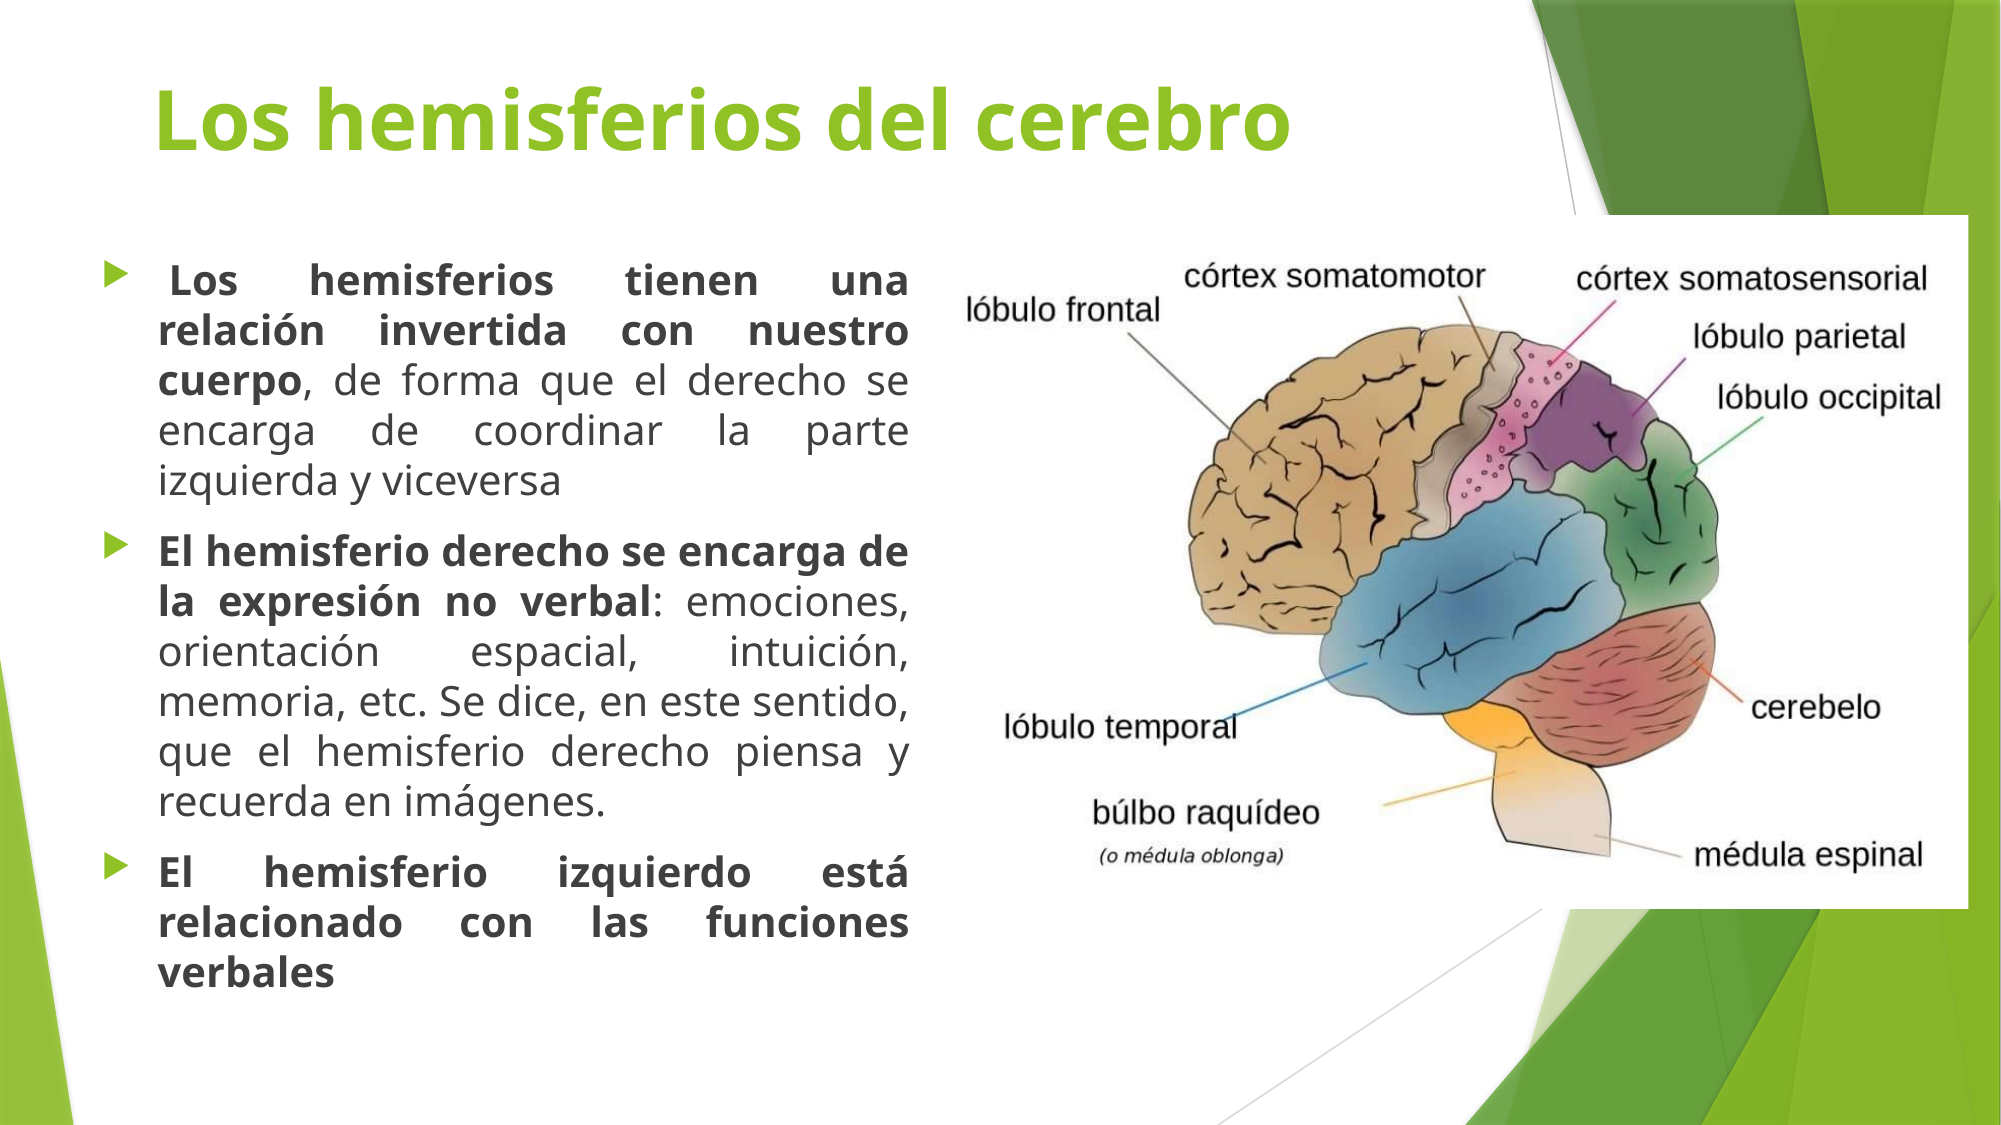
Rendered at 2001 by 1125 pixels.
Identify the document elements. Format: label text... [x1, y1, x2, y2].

list Los hemisferios tienen una relación invertida con nuestro cuerpo, de forma que el derecho se encarga de coordinar la parte izquierda y viceversa El hemisferio derecho se encarga de la expresión no verbal: emociones, orientación espacial, intuición, memoria, etc. Se dice, en este sentido, que el hemisferio derecho piensa y recuerda en imágenes. El hemisferio izquierdo está relacionado con las funciones verbales [86, 245, 926, 1028]
title Los hemisferios del cerebro [137, 59, 1863, 275]
picture [955, 215, 1969, 910]
